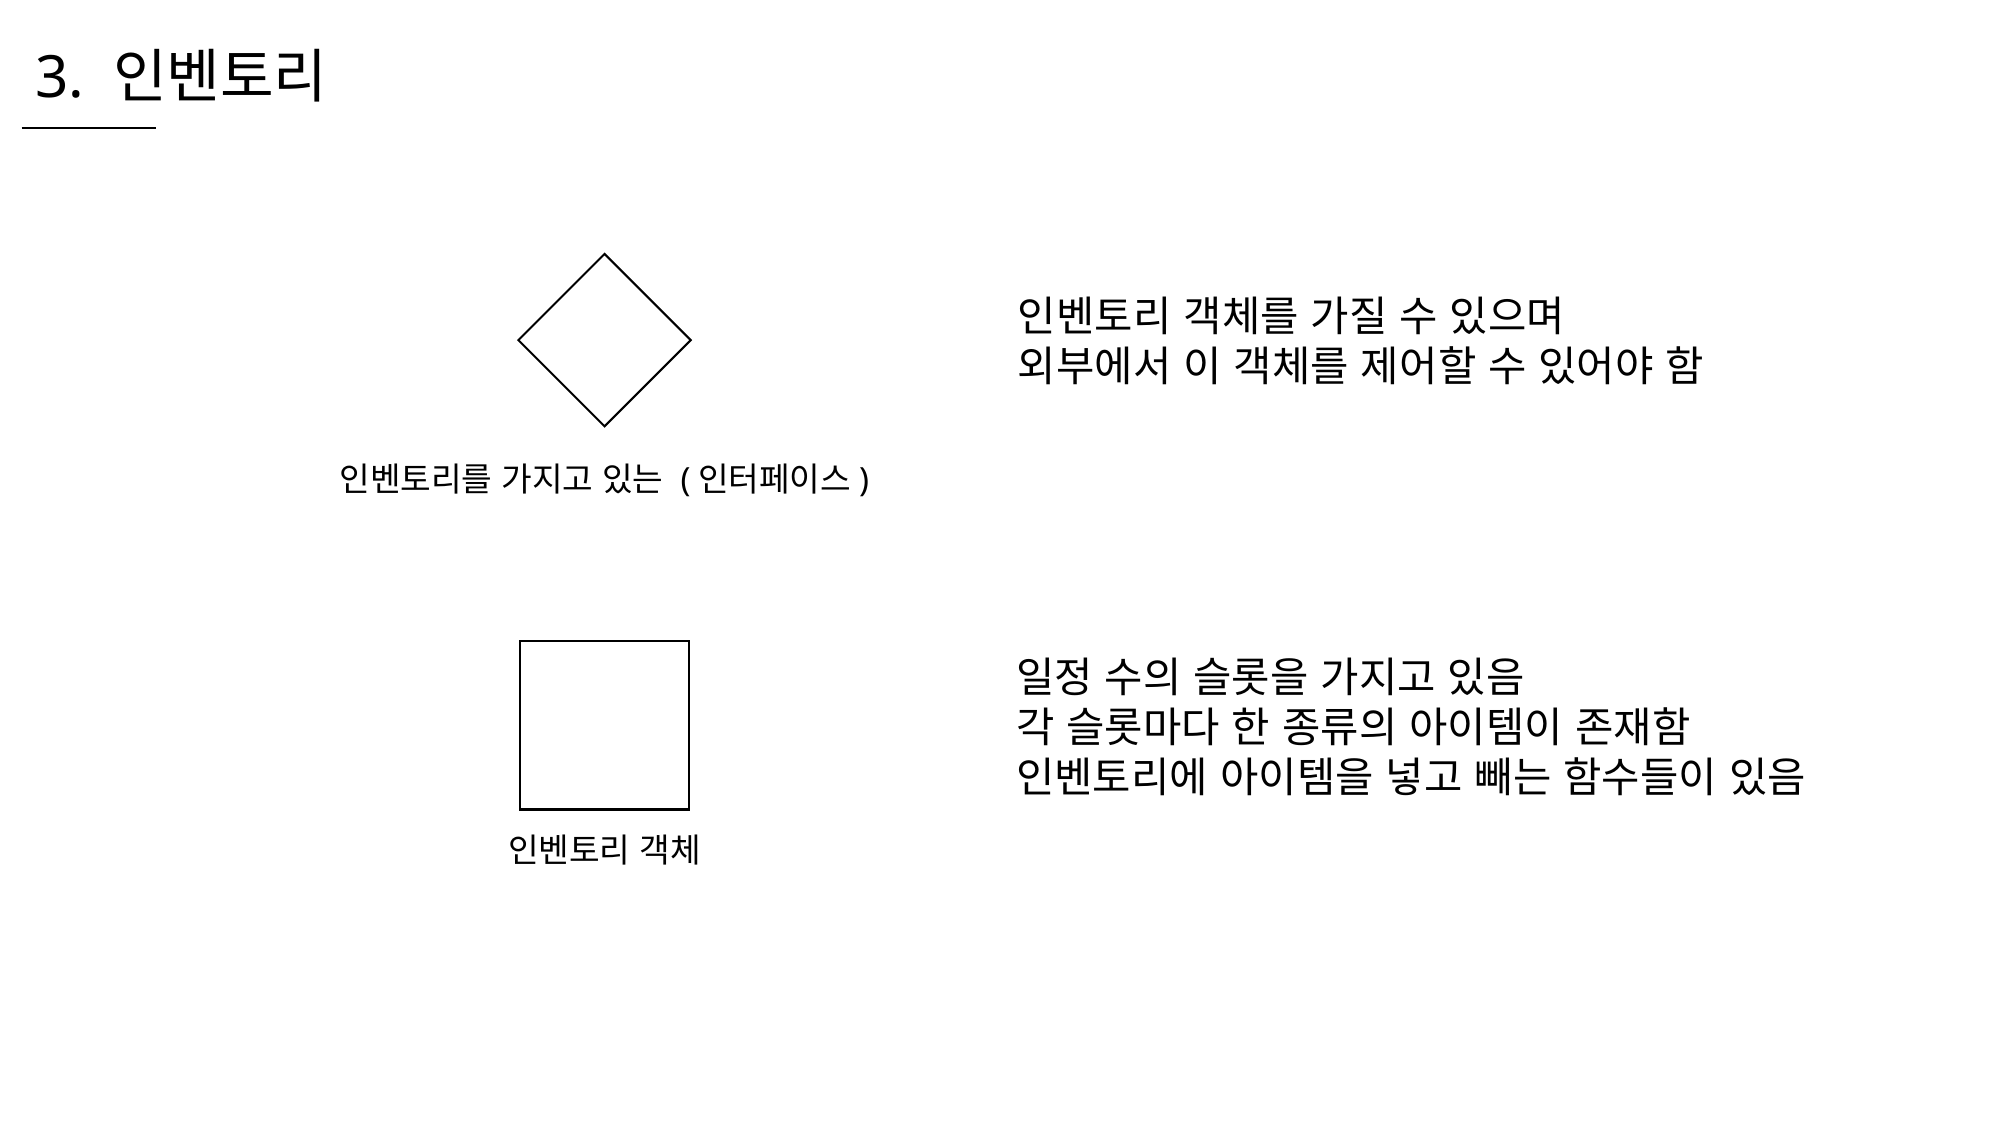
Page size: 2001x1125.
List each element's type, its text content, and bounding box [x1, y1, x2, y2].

text_box 인벤토리 객체를 가질 수 있으며 외부에서 이 객체를 제어할 수 있어야 함 [1003, 282, 1720, 397]
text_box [489, 641, 720, 878]
text_box 일정 수의 슬롯을 가지고 있음 각 슬롯마다 한 종류의 아이템이 존재함 인벤토리에 아이템을 넣고 빼는 함수들이 있음 [1001, 643, 1822, 809]
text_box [333, 279, 875, 507]
text_box 3. 인벤토리 [20, 31, 342, 117]
